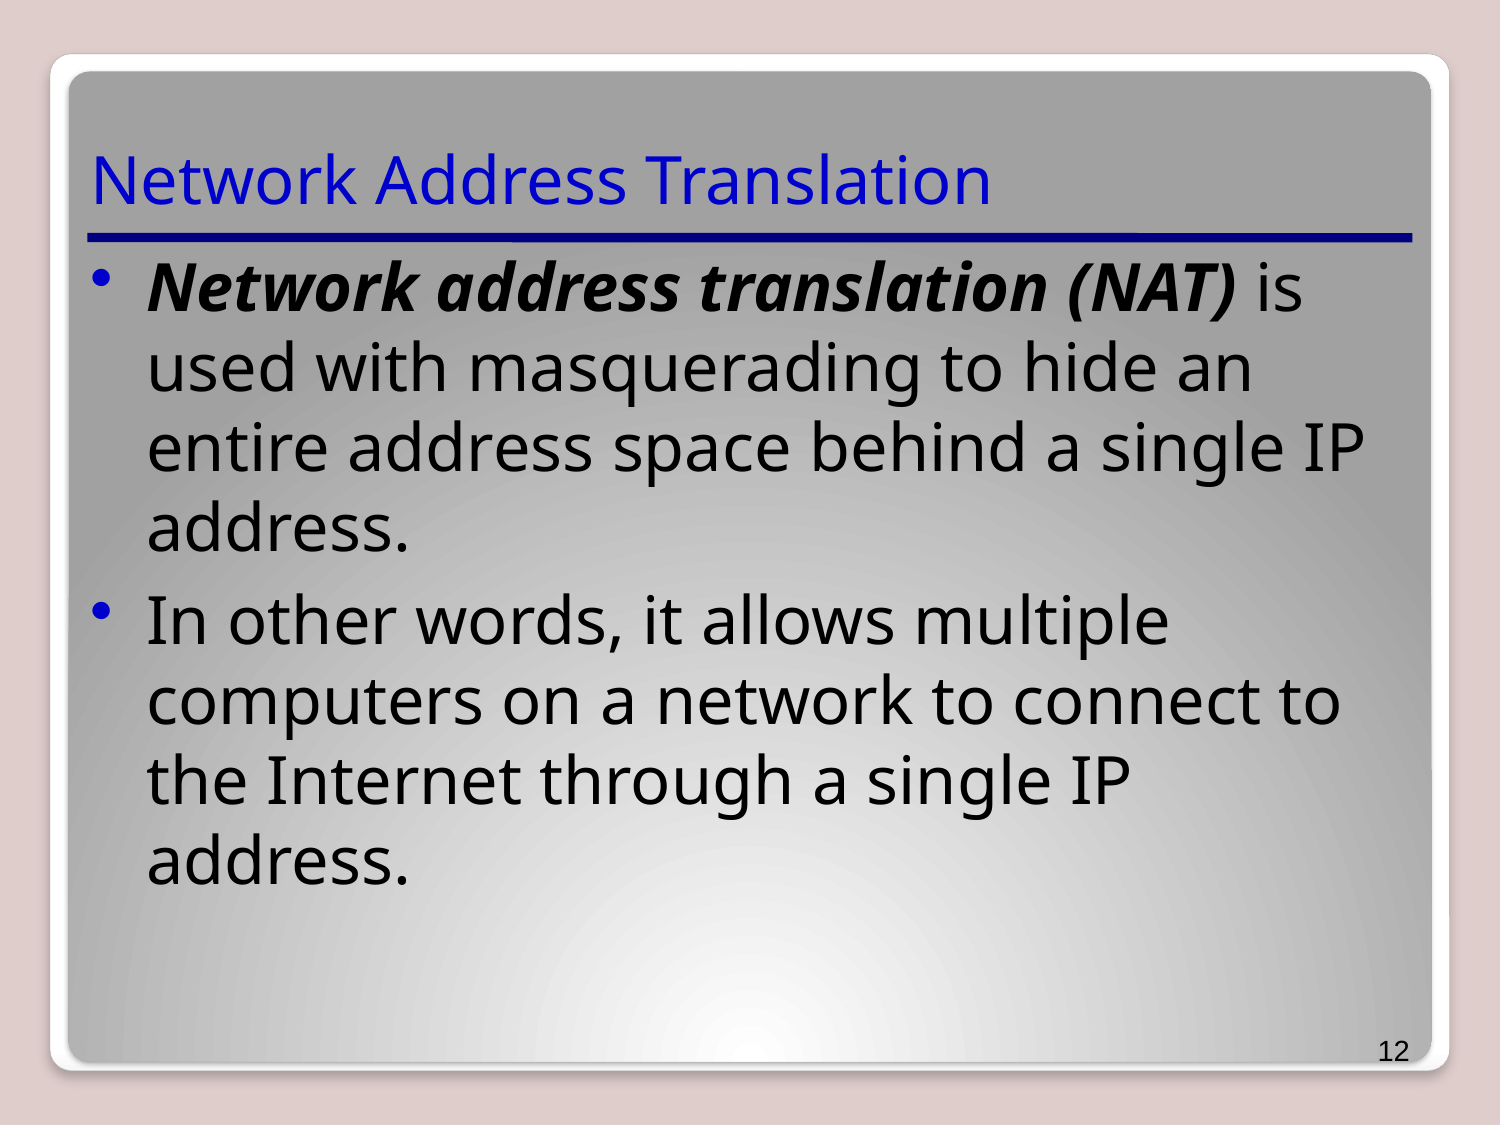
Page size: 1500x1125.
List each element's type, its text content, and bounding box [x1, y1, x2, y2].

slide_number 12 [1074, 1024, 1426, 1103]
list Network address translation (NAT) is used with masquerading to hide an entire address space behind a single IP address. In other words, it allows multiple computers on a network to connect to the Internet through a single IP address. [74, 237, 1426, 1063]
title Network Address Translation [74, 74, 1426, 226]
